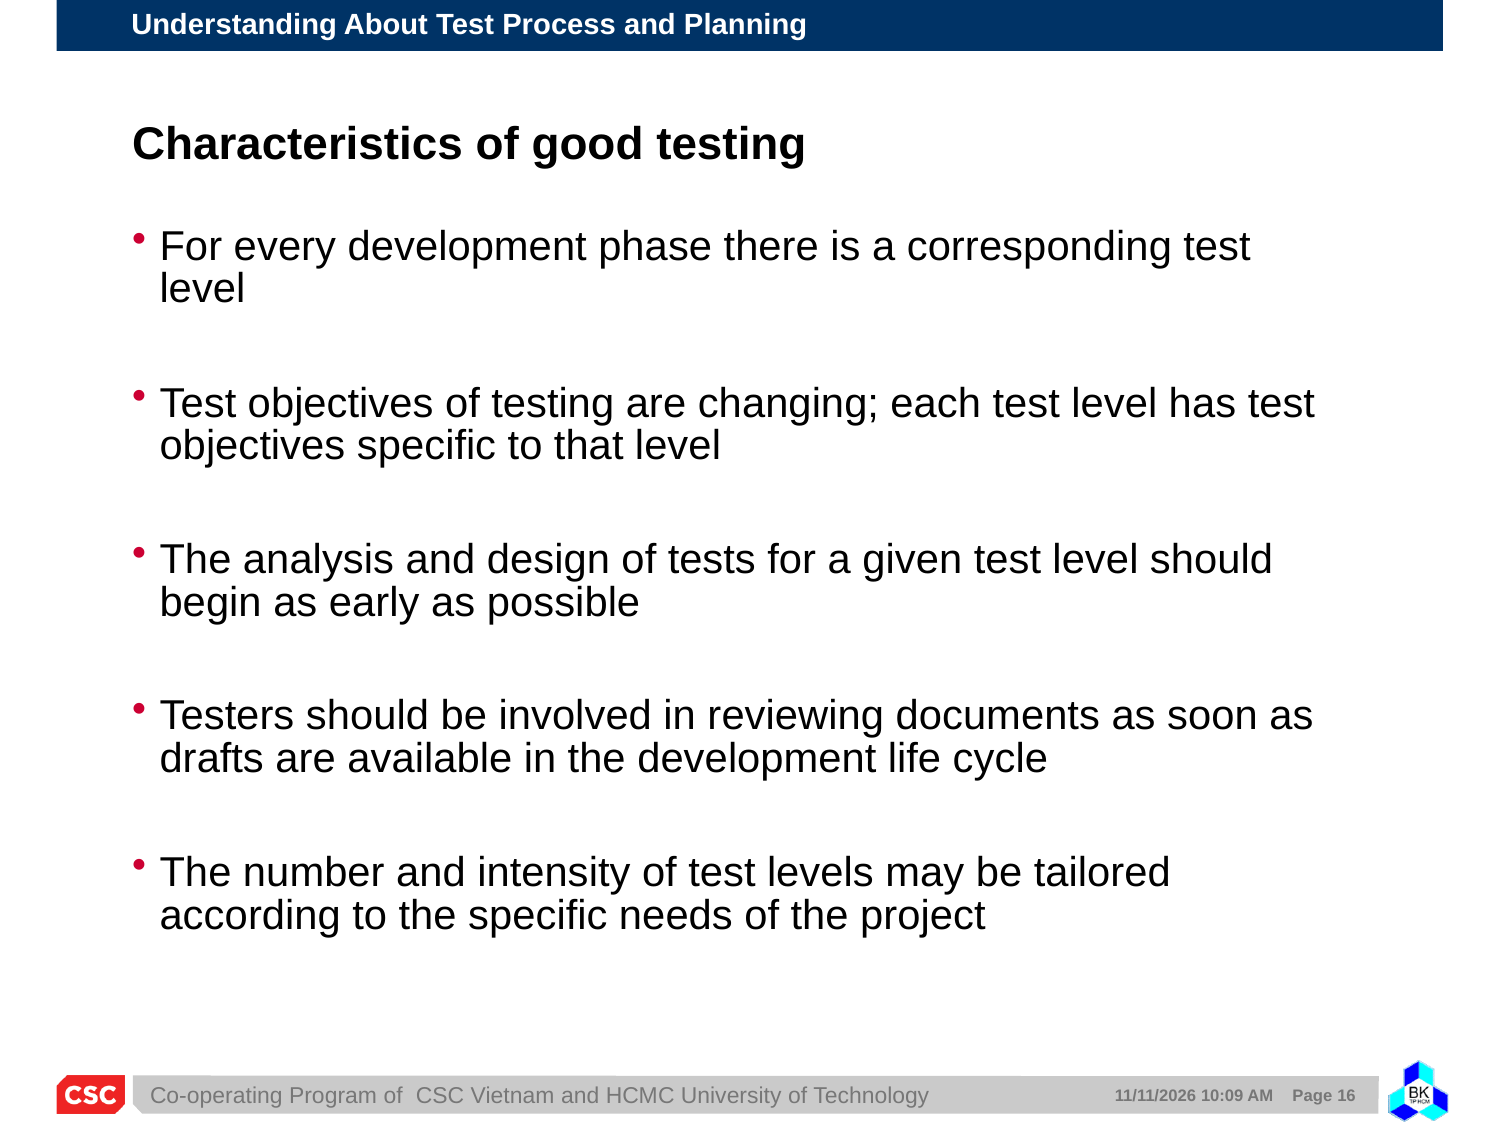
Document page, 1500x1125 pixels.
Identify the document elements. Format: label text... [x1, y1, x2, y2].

title Characteristics of good testing [131, 121, 1275, 221]
picture [1388, 1059, 1449, 1122]
text_box For every development phase there is a corresponding test level Test objectives of testing are changing; each test level has test objectives specific to that level The analysis and design of tests for a given test level should begin as early as possible Testers should be involved in reviewing documents as soon as drafts are available in the development life cycle The number and intensity of test levels may be tailored according to the specific needs of the project [131, 226, 1348, 938]
picture [56, 1075, 125, 1114]
